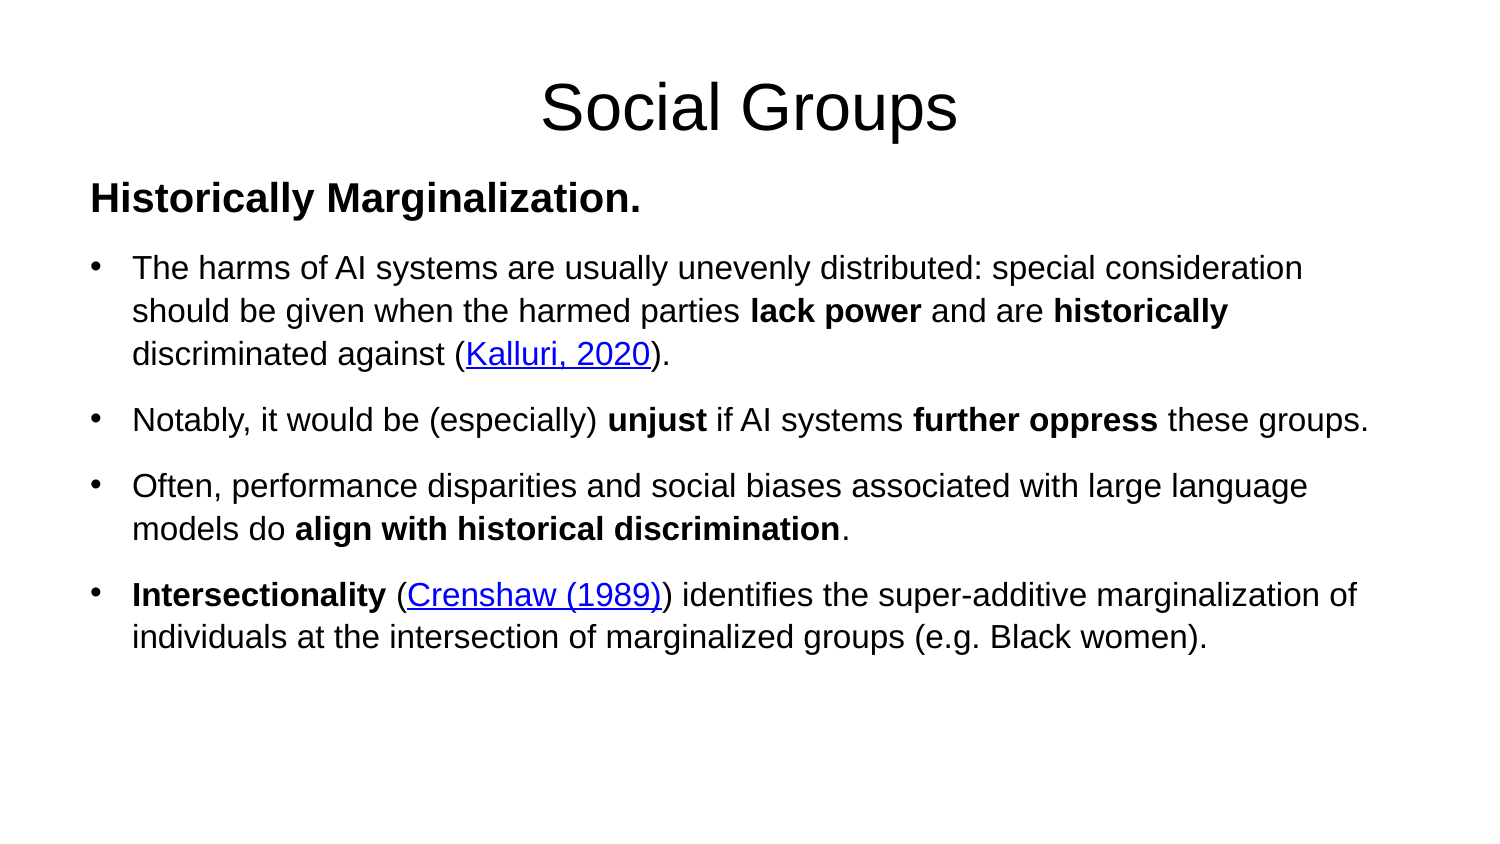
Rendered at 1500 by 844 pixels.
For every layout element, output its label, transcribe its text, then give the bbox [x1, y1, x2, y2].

title Social Groups [75, 33, 1425, 159]
list Historically Marginalization. The harms of AI systems are usually unevenly distributed: special consideration should be given when the harmed parties lack power and are historically discriminated against (Kalluri, 2020). Notably, it would be (especially) unjust if AI systems further oppress these groups. Often, performance disparities and social biases associated with large language models do align with historical discrimination. Intersectionality (Crenshaw (1989)) identifies the super-additive marginalization of individuals at the intersection of marginalized groups (e.g. Black women). [75, 159, 1425, 822]
